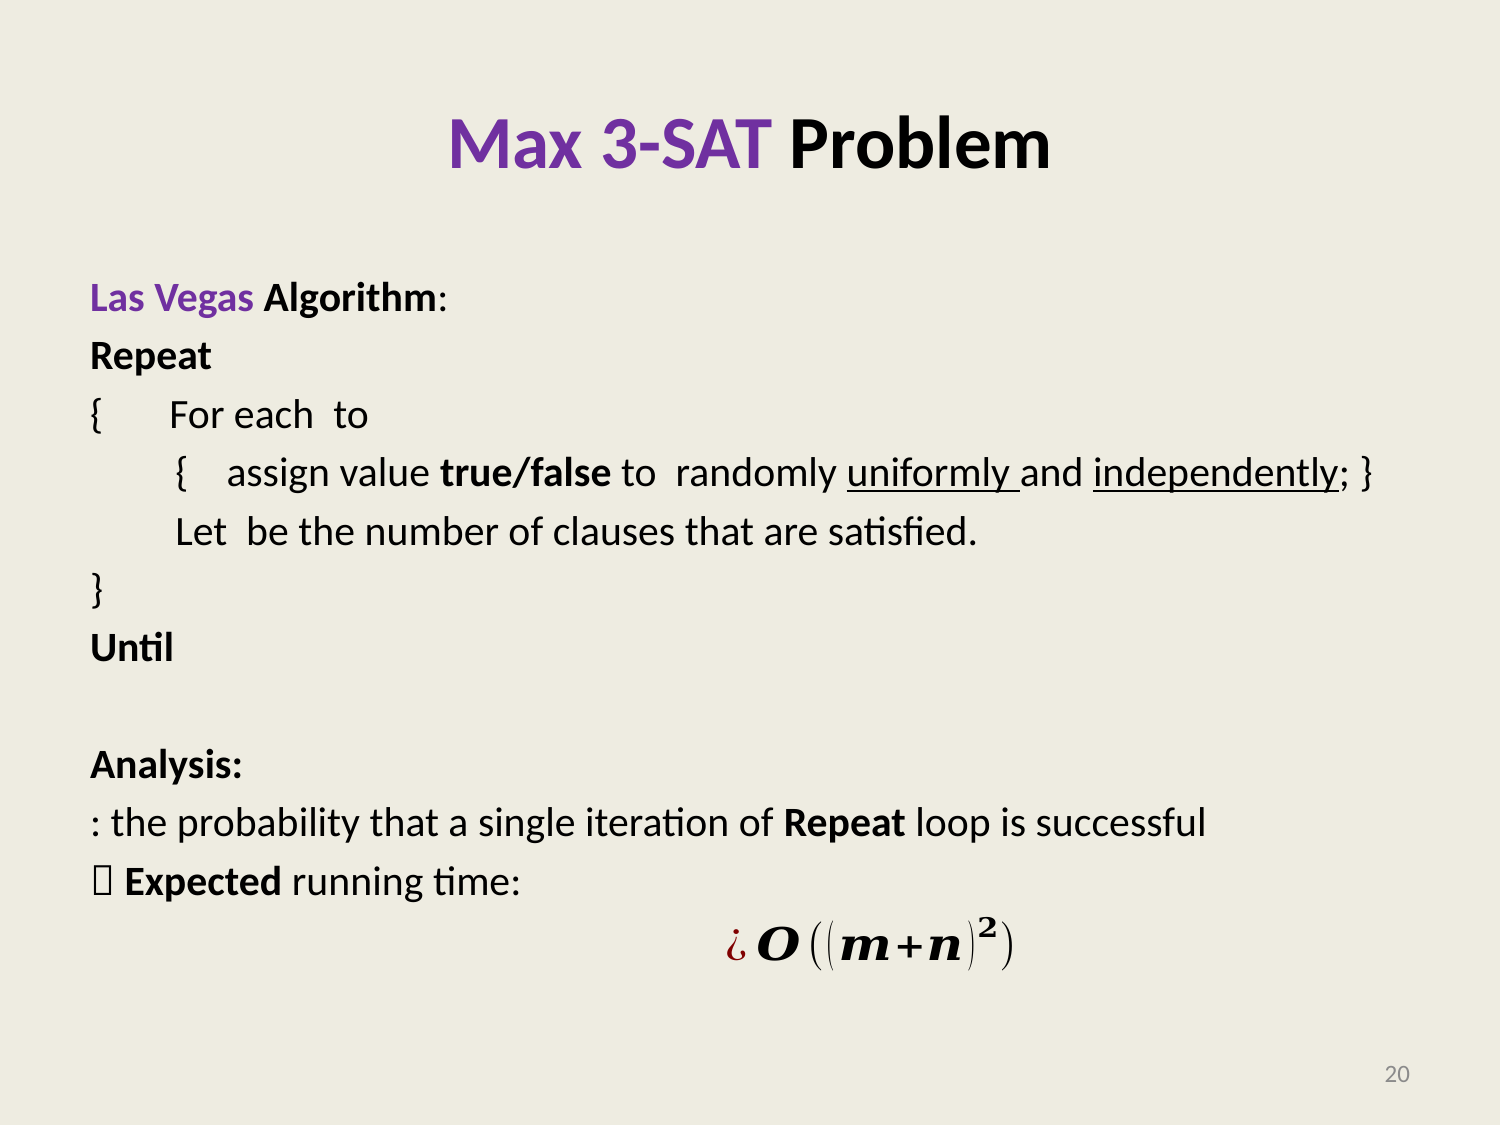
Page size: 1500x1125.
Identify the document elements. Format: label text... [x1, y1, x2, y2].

slide_number 20 [1074, 1042, 1425, 1103]
title Max 3-SAT Problem [75, 45, 1425, 233]
